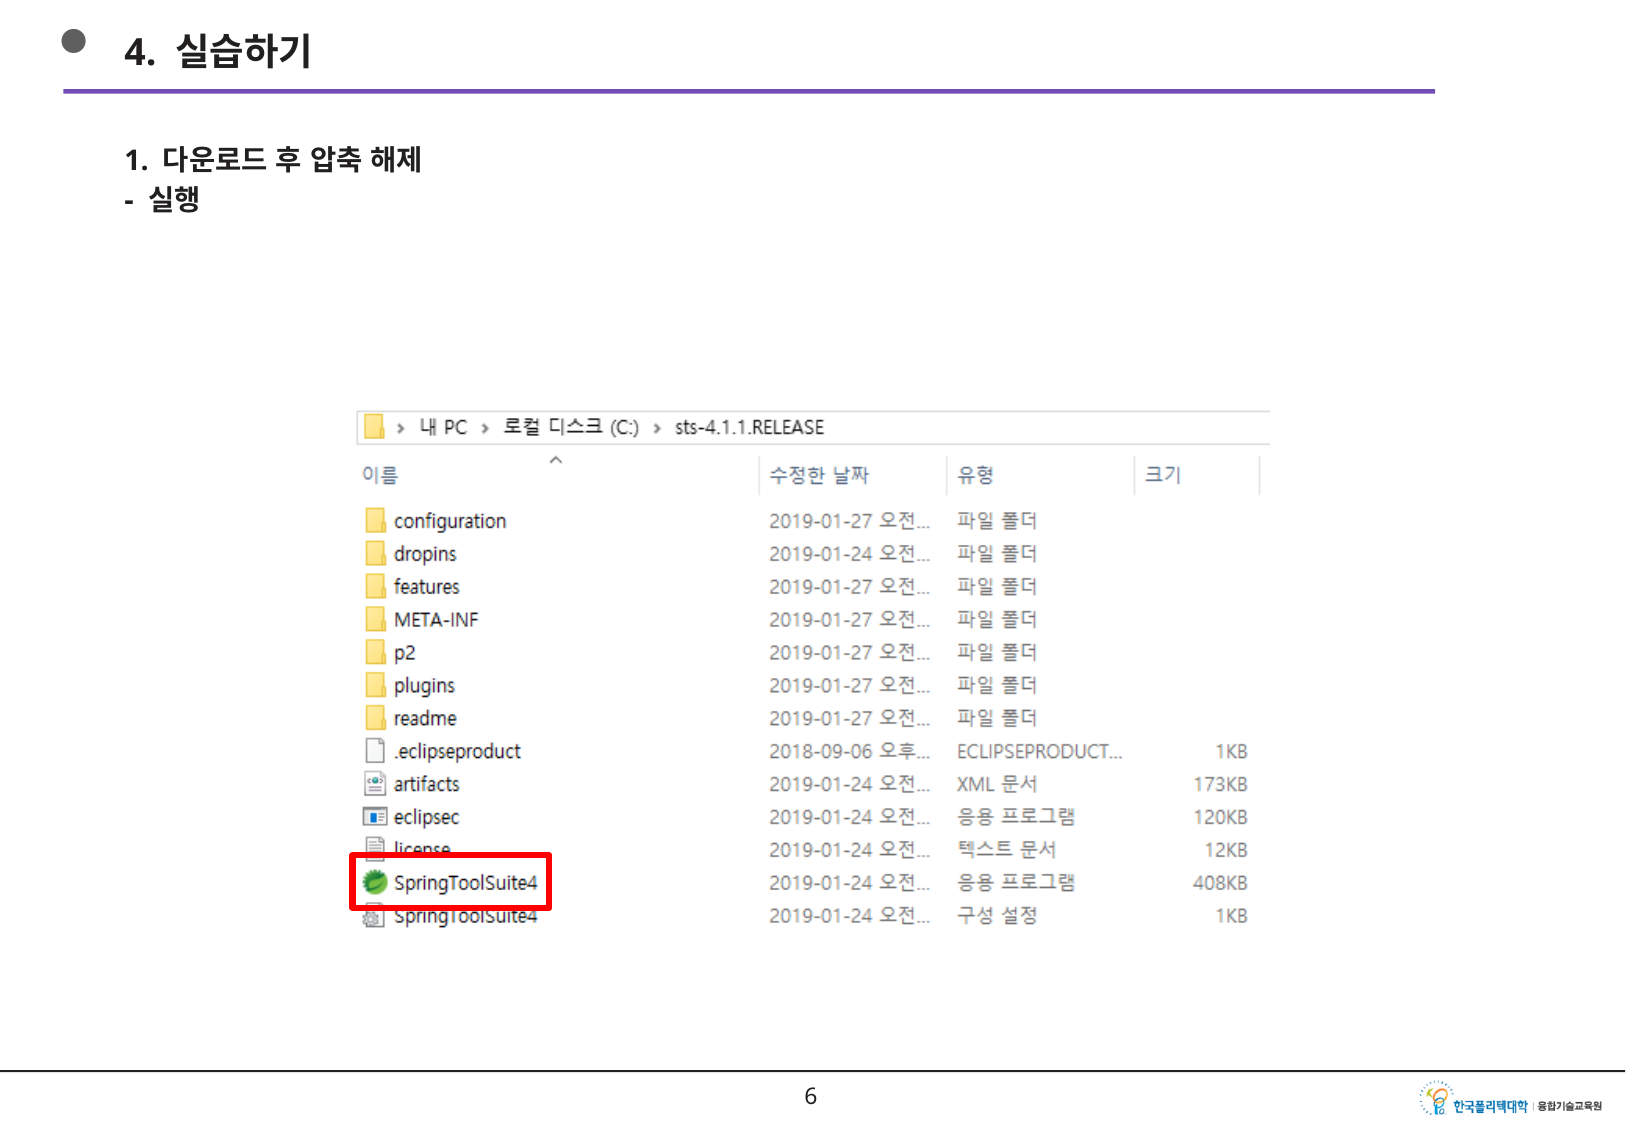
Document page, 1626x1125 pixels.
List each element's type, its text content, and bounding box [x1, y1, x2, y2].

picture [1415, 1076, 1604, 1118]
text_box [44, 0, 1604, 114]
text_box 4. 실습하기 [109, 20, 943, 93]
text_box 1. 다운로드 후 압축 해제 - 실행 [109, 134, 1414, 304]
text_box 5 [765, 1072, 857, 1123]
picture [352, 403, 1270, 948]
